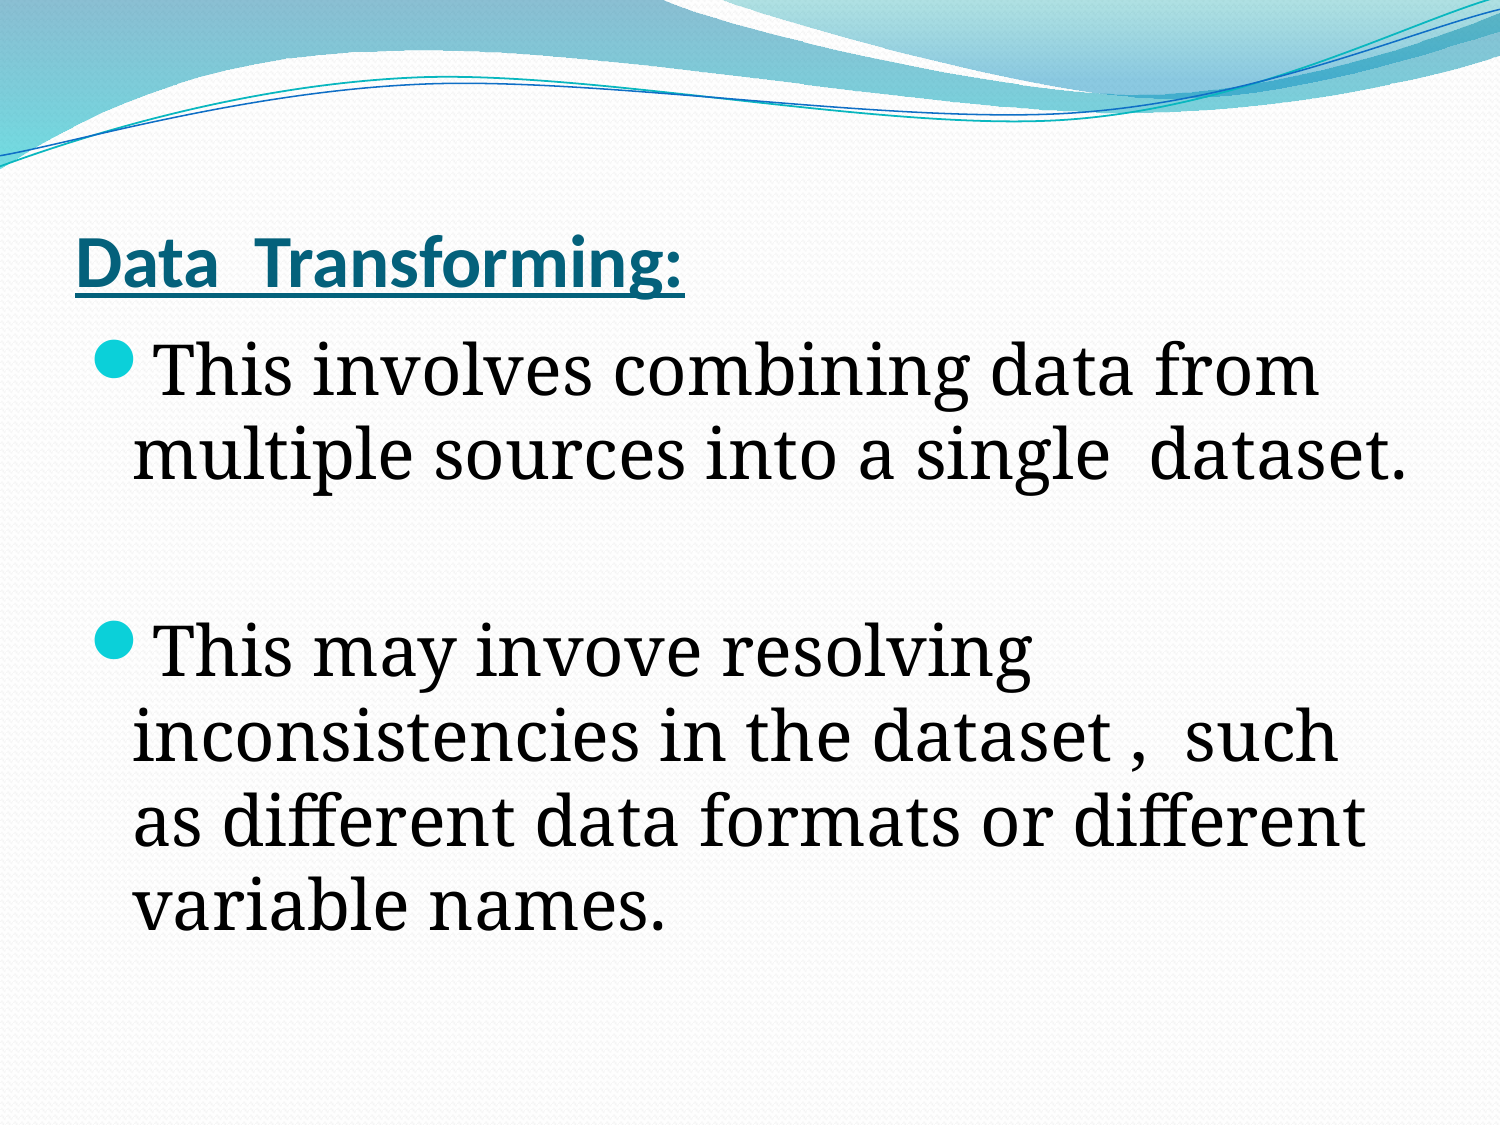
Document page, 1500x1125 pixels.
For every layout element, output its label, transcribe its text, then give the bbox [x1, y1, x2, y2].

title Data Transforming: [75, 115, 1425, 303]
list This involves combining data from multiple sources into a single dataset. This may invove resolving inconsistencies in the dataset , such as different data formats or different variable names. [75, 317, 1425, 1038]
